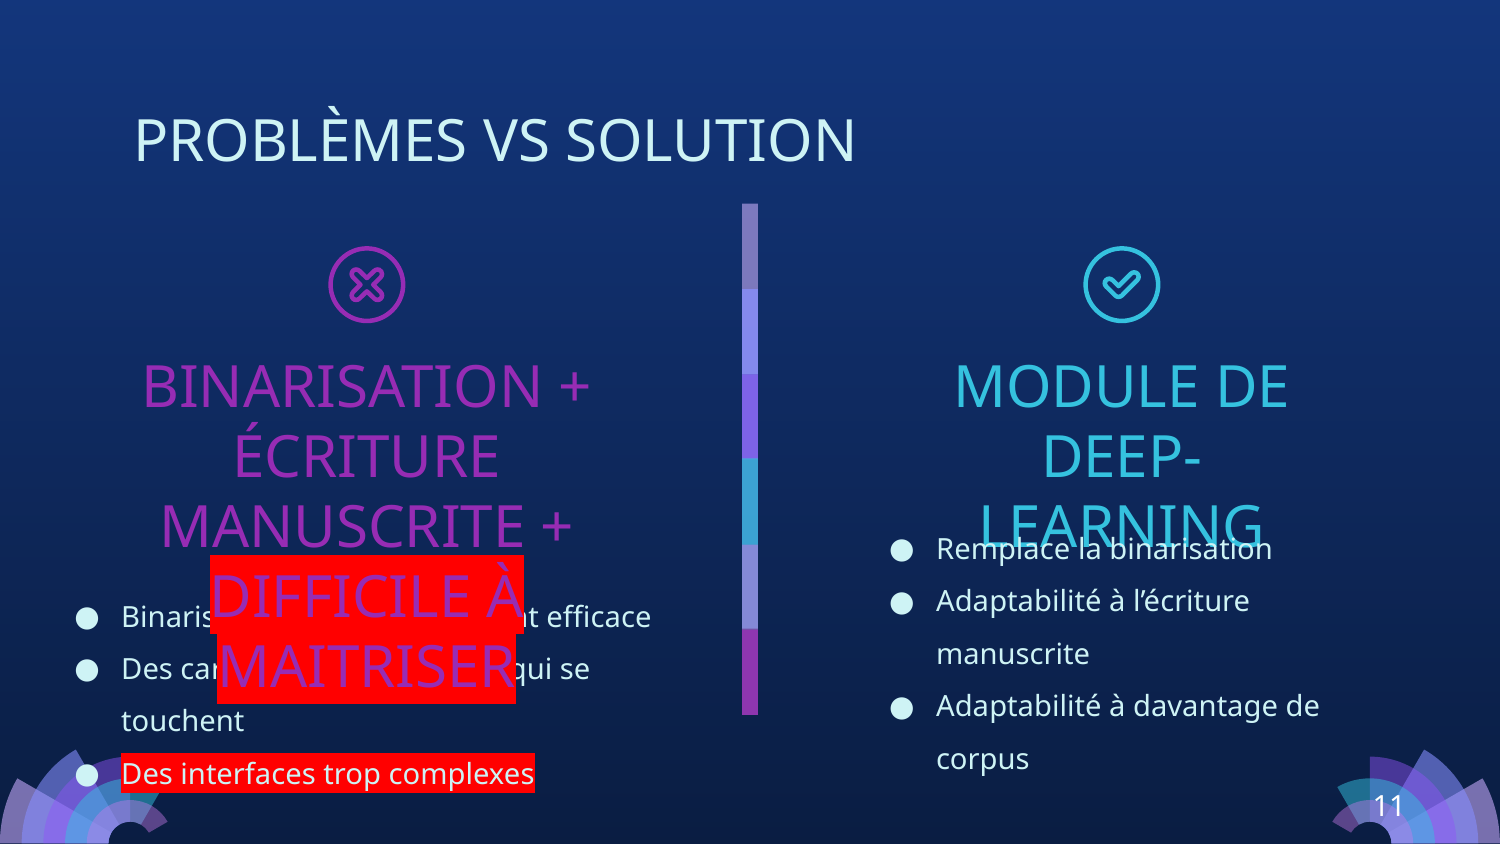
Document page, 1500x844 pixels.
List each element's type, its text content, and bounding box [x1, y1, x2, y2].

list Remplace la binarisation Adaptabilité à l’écriture manuscrite Adaptabilité à davantage de corpus [874, 497, 1410, 710]
list Binarisation pas suffisamment efficace Des caractères et des lignes qui se touchent Des interfaces trop complexes [59, 565, 711, 734]
text_box 11 [1357, 779, 1500, 835]
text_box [1083, 245, 1161, 324]
title MODULE DE DEEP-LEARNING [936, 333, 1307, 428]
title BINARISATION + ÉCRITURE MANUSCRITE + DIFFICILE À MAITRISER [80, 333, 654, 583]
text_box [328, 245, 406, 324]
title PROBLÈMES VS SOLUTION [118, 88, 1382, 183]
